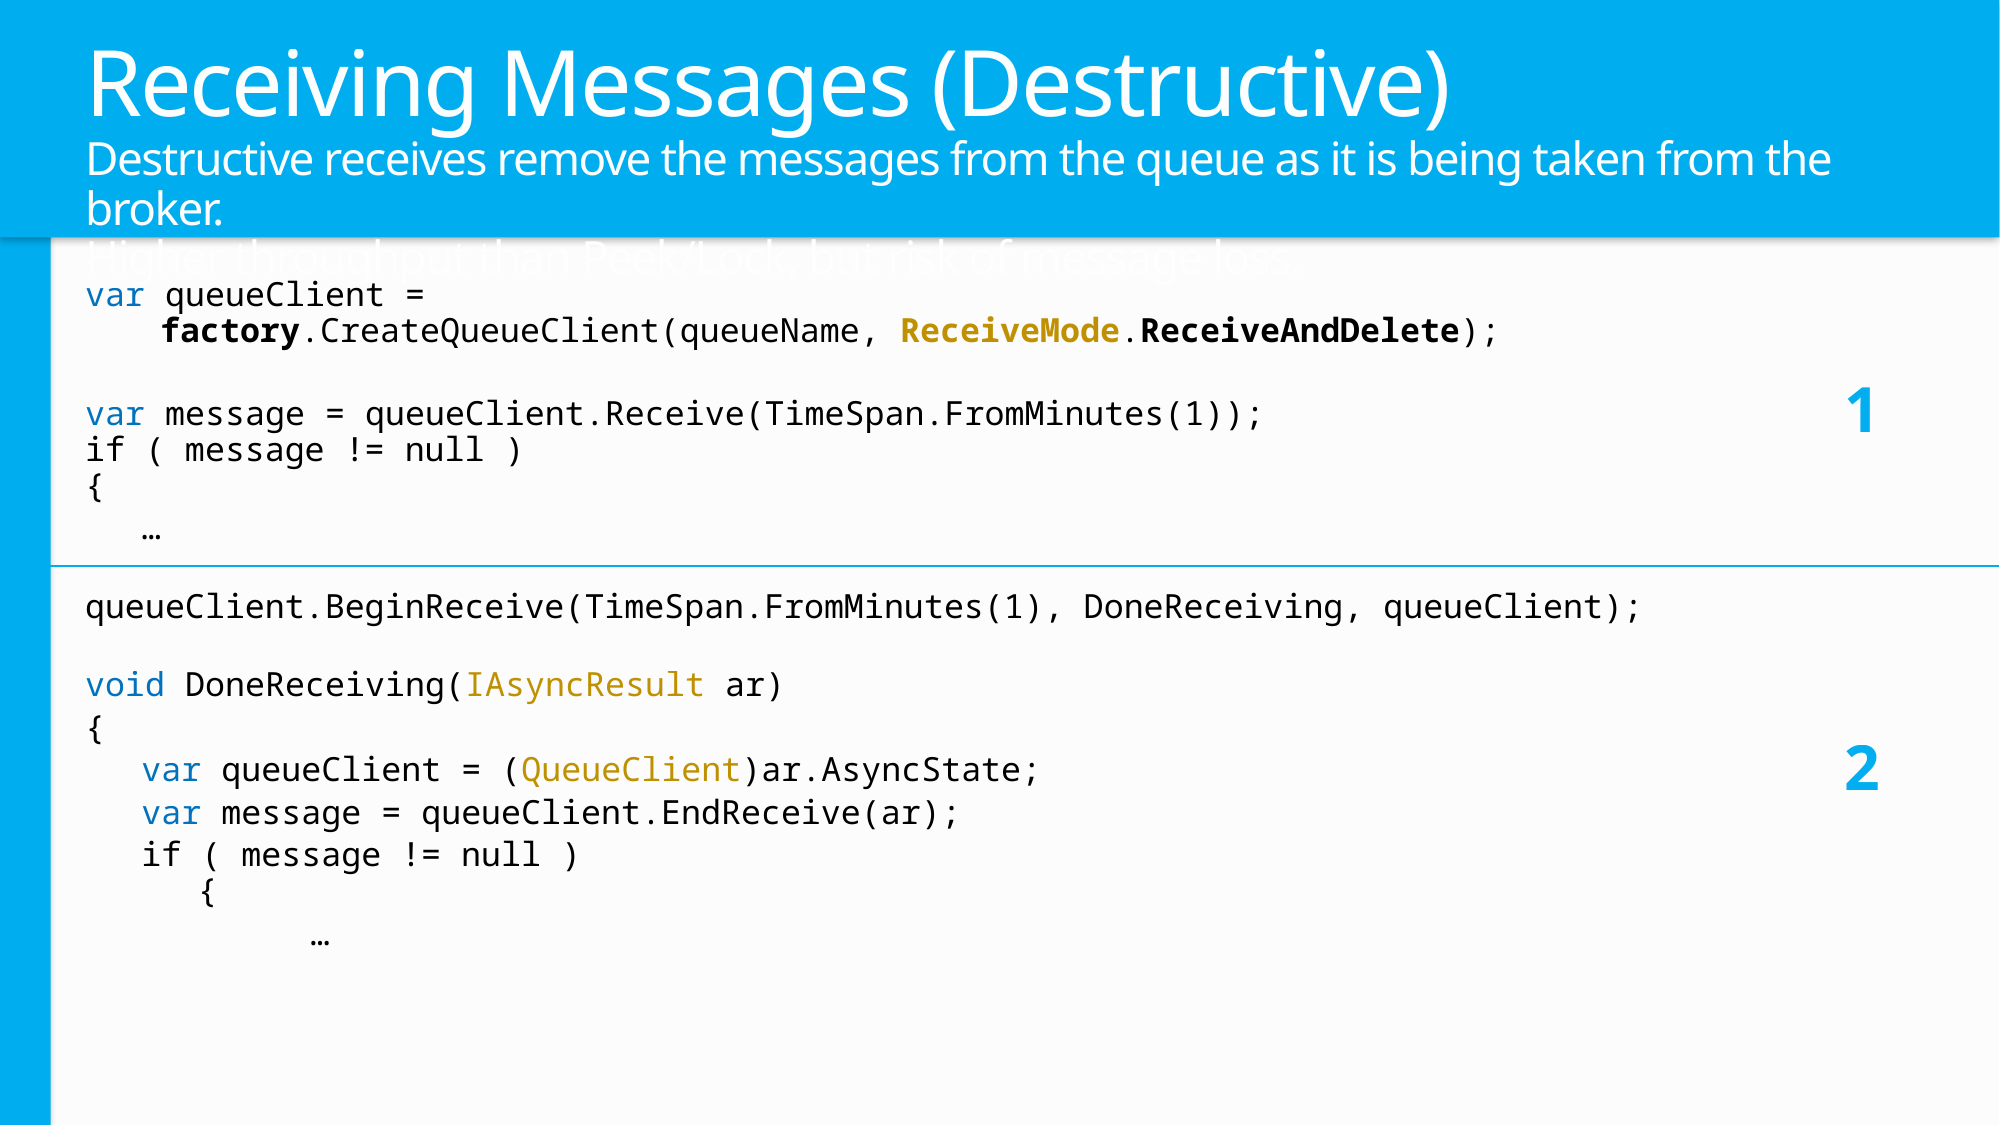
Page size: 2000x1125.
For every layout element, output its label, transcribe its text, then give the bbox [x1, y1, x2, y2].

text_box 2 [1844, 728, 1881, 804]
list var queueClient = factory.CreateQueueClient(queueName, ReceiveMode.ReceiveAndDelete); var message = queueClient.Receive(TimeSpan.FromMinutes(1)); if ( message != null ) { … queueClient.BeginReceive(TimeSpan.FromMinutes(1), DoneReceiving, queueClient); void DoneReceiving(IAsyncResult ar) { var queueClient = (QueueClient)ar.AsyncState; var message = queueClient.EndReceive(ar); if ( message != null ) { … [85, 278, 1914, 565]
title Receiving Messages (Destructive) Destructive receives remove the messages from the queue as it is being taken from the broker. Higher throughput than Peek/Lock, but risk of message loss. [85, 37, 1914, 238]
list var queueClient = factory.CreateQueueClient(queueName, ReceiveMode.ReceiveAndDelete); var message = queueClient.Receive(TimeSpan.FromMinutes(1)); if ( message != null ) { … queueClient.BeginReceive(TimeSpan.FromMinutes(1), DoneReceiving, queueClient); void DoneReceiving(IAsyncResult ar) { var queueClient = (QueueClient)ar.AsyncState; var message = queueClient.EndReceive(ar); if ( message != null ) { … [85, 578, 1914, 969]
text_box 1 [1844, 370, 1881, 446]
